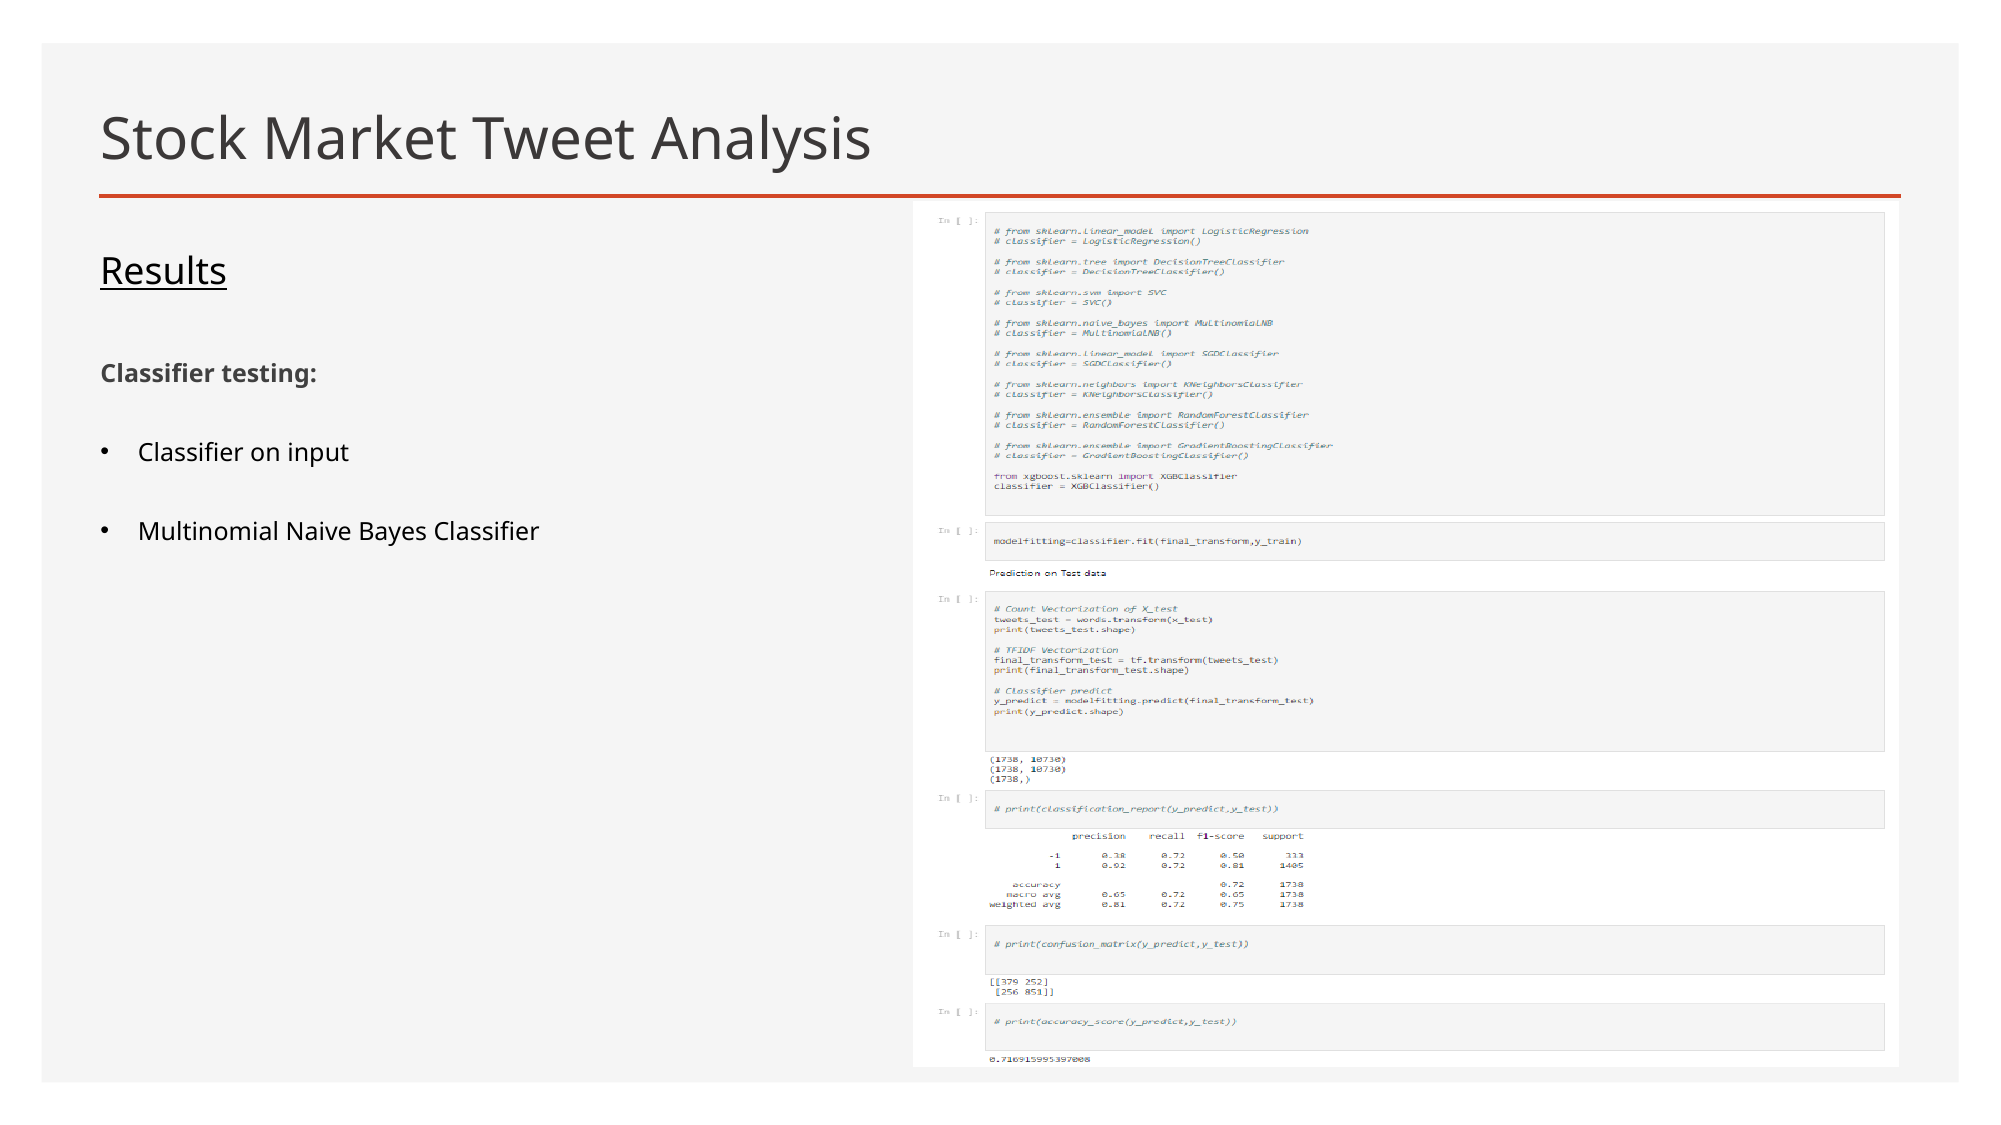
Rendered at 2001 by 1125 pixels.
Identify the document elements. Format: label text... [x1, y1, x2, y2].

picture [913, 201, 1899, 1067]
text_box Results [85, 239, 913, 300]
text_box Classifier testing: Classifier on input Multinomial Naive Bayes Classifier [85, 342, 631, 1052]
title Stock Market Tweet Analysis [85, 73, 1214, 179]
